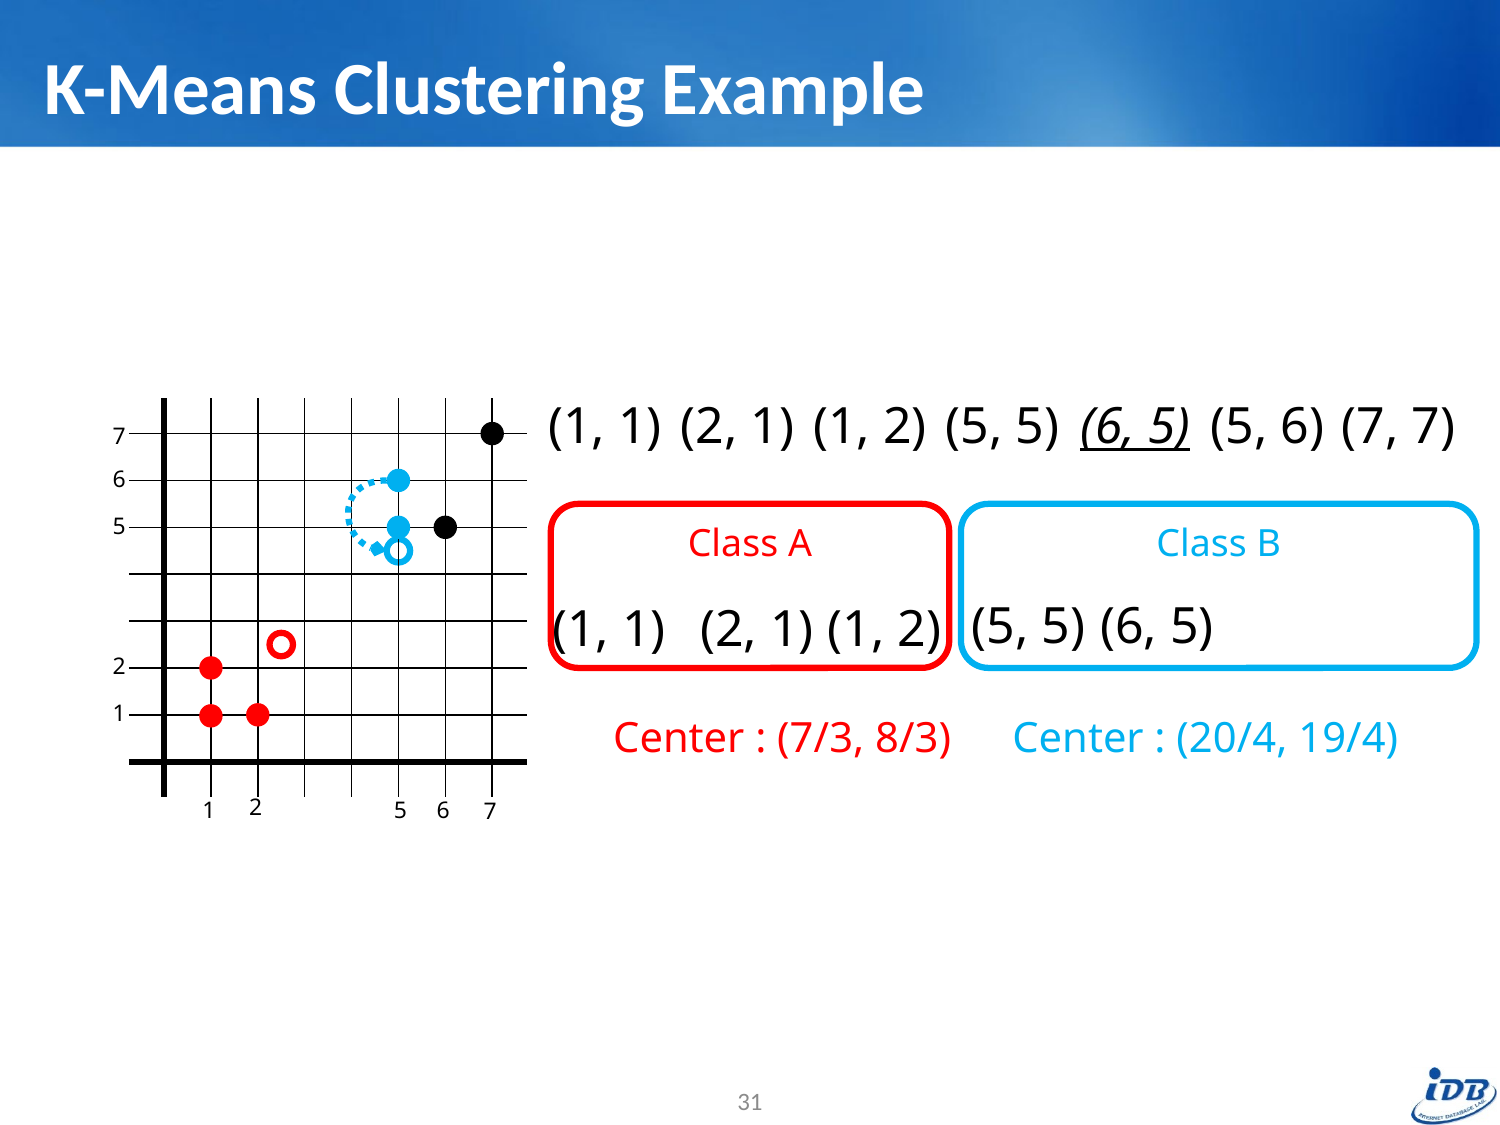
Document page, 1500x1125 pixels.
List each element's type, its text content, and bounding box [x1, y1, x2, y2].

title K-Means Clustering Example [29, 19, 1471, 149]
text_box Class A [550, 503, 950, 668]
text_box (6, 5) [1085, 585, 1229, 661]
text_box (1, 2) [813, 589, 957, 664]
text_box (5, 5) [956, 585, 1085, 661]
text_box (1, 1) [537, 589, 681, 664]
text_box (7, 7) [1340, 386, 1471, 462]
text_box (6, 5) [1065, 386, 1196, 462]
text_box (1, 2) [798, 386, 942, 462]
slide_number 31 [684, 1082, 816, 1118]
text_box (2, 1) [685, 589, 813, 664]
text_box Center : (20/4, 19/4) [997, 703, 1414, 768]
text_box (5, 5) [942, 386, 1065, 462]
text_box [97, 398, 528, 833]
text_box (1, 1) [533, 386, 665, 462]
text_box Center : (7/3, 8/3) [598, 703, 967, 768]
picture [0, 0, 1500, 1125]
text_box (5, 6) [1196, 386, 1340, 462]
text_box (2, 1) [665, 386, 798, 462]
text_box Class B [960, 503, 1477, 668]
